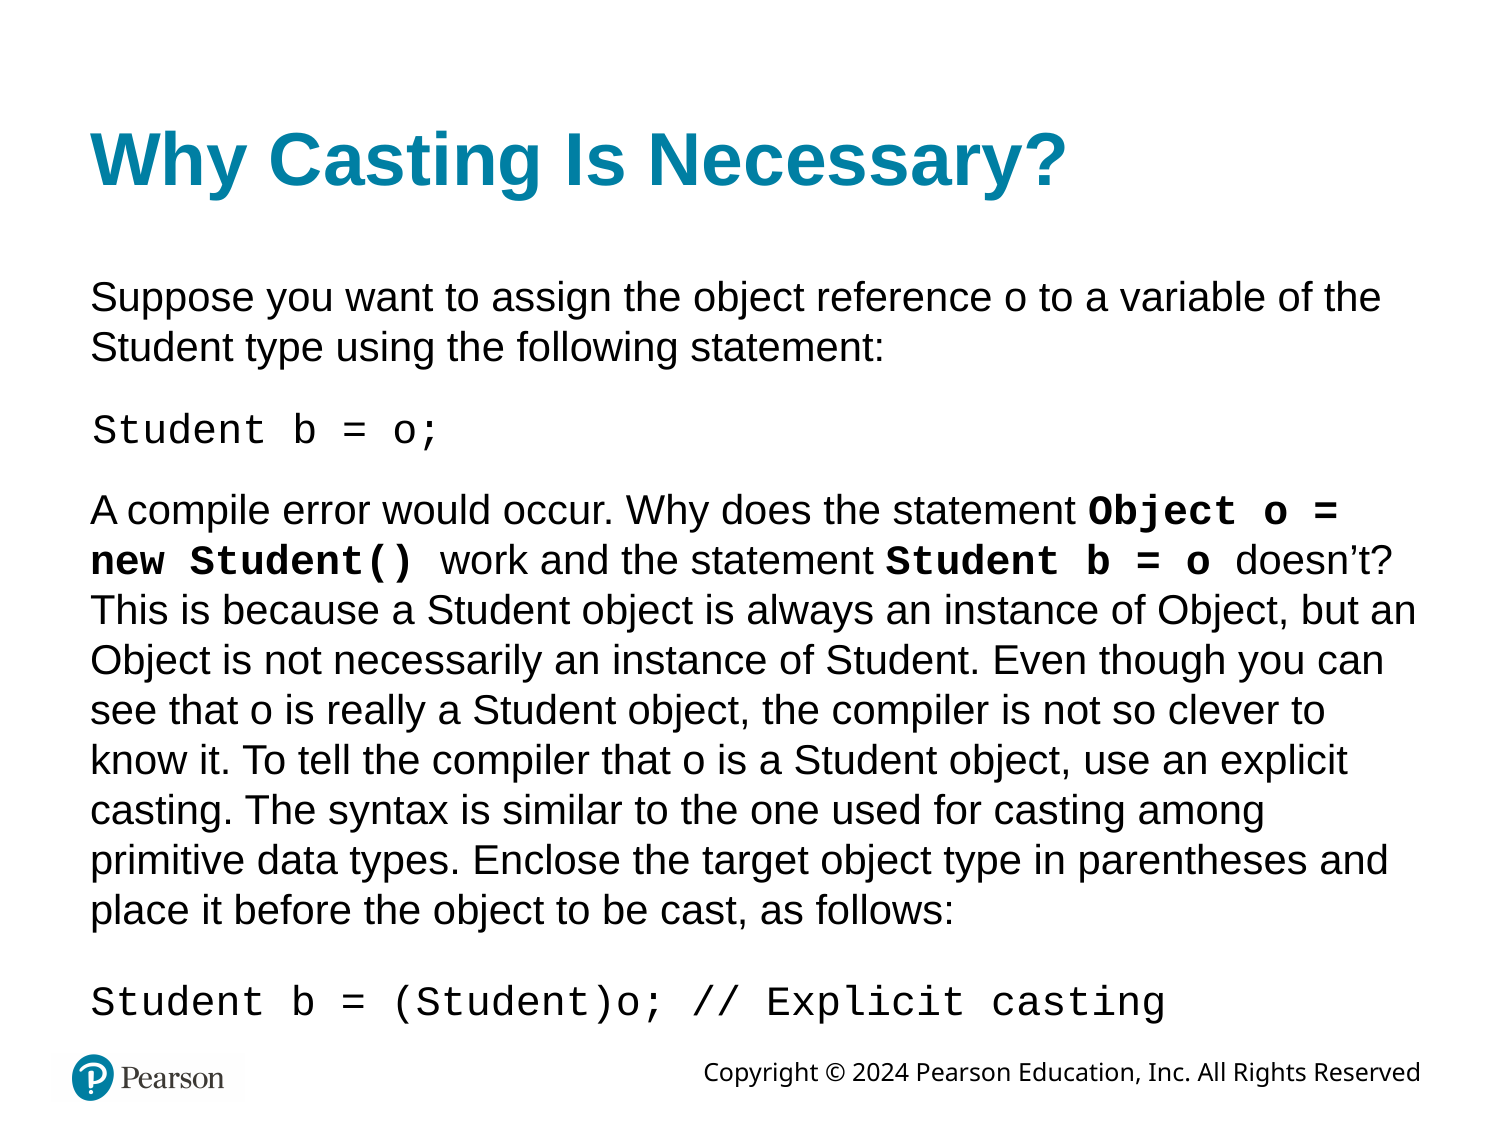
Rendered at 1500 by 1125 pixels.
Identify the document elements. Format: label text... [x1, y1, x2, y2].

list A compile error would occur. Why does the statement Object o = new Student() work and the statement Student b = o doesn’t? This is because a Student object is always an instance of Object, but an Object is not necessarily an instance of Student. Even though you can see that o is really a Student object, the compiler is not so clever to know it. To tell the compiler that o is a Student object, use an explicit casting. The syntax is similar to the one used for casting among primitive data types. Enclose the target object type in parentheses and place it before the object to be cast, as follows: [75, 482, 1447, 943]
picture [51, 1053, 245, 1102]
list Student b = o; [77, 402, 473, 462]
list Suppose you want to assign the object reference o to a variable of the Student type using the following statement: [75, 254, 1447, 379]
list Student b = (Student)o; // Explicit casting [75, 958, 1210, 1030]
title Why Casting Is Necessary? [75, 35, 1425, 216]
